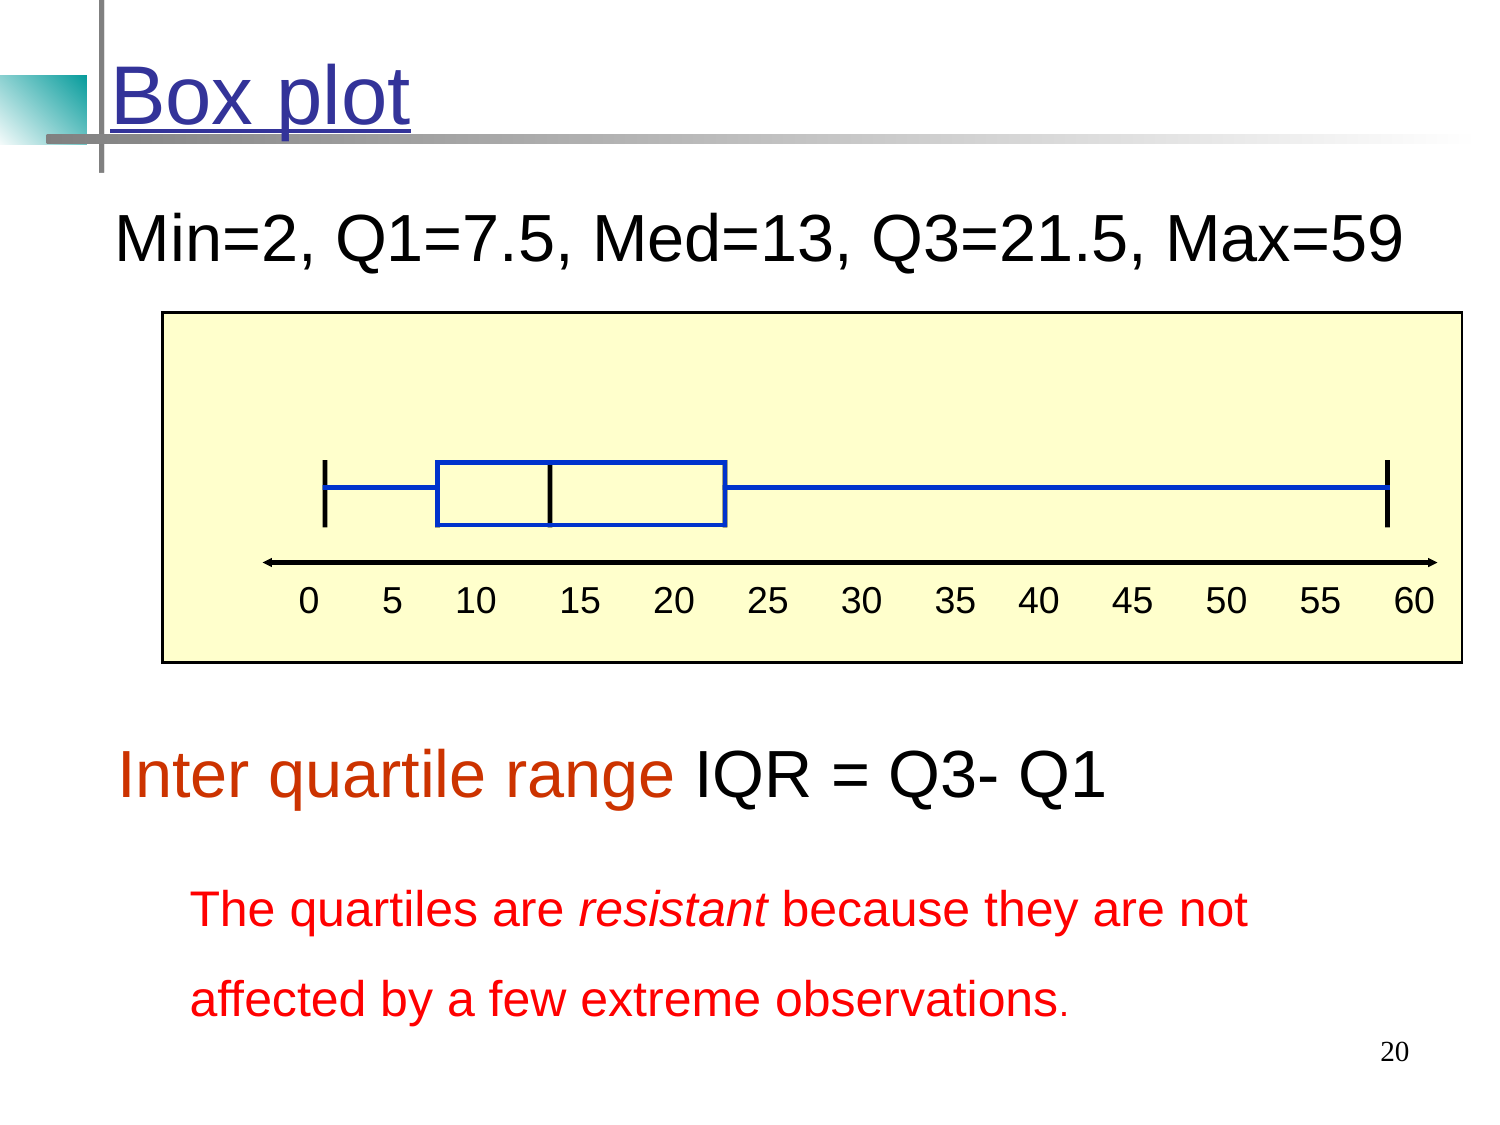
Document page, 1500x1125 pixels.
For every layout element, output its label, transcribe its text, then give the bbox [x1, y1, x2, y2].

text_box The quartiles are resistant because they are not affected by a few extreme observations. [174, 838, 1300, 1034]
slide_number 20 [1074, 1024, 1426, 1103]
title Box plot [94, 3, 1371, 179]
text_box Inter quartile range IQR = Q3- Q1 [102, 723, 1123, 819]
text_box [1450, 312, 1463, 663]
text_box [437, 462, 725, 525]
list Min=2, Q1=7.5, Med=13, Q3=21.5, Max=59 [99, 187, 1450, 1000]
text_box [262, 562, 1451, 629]
